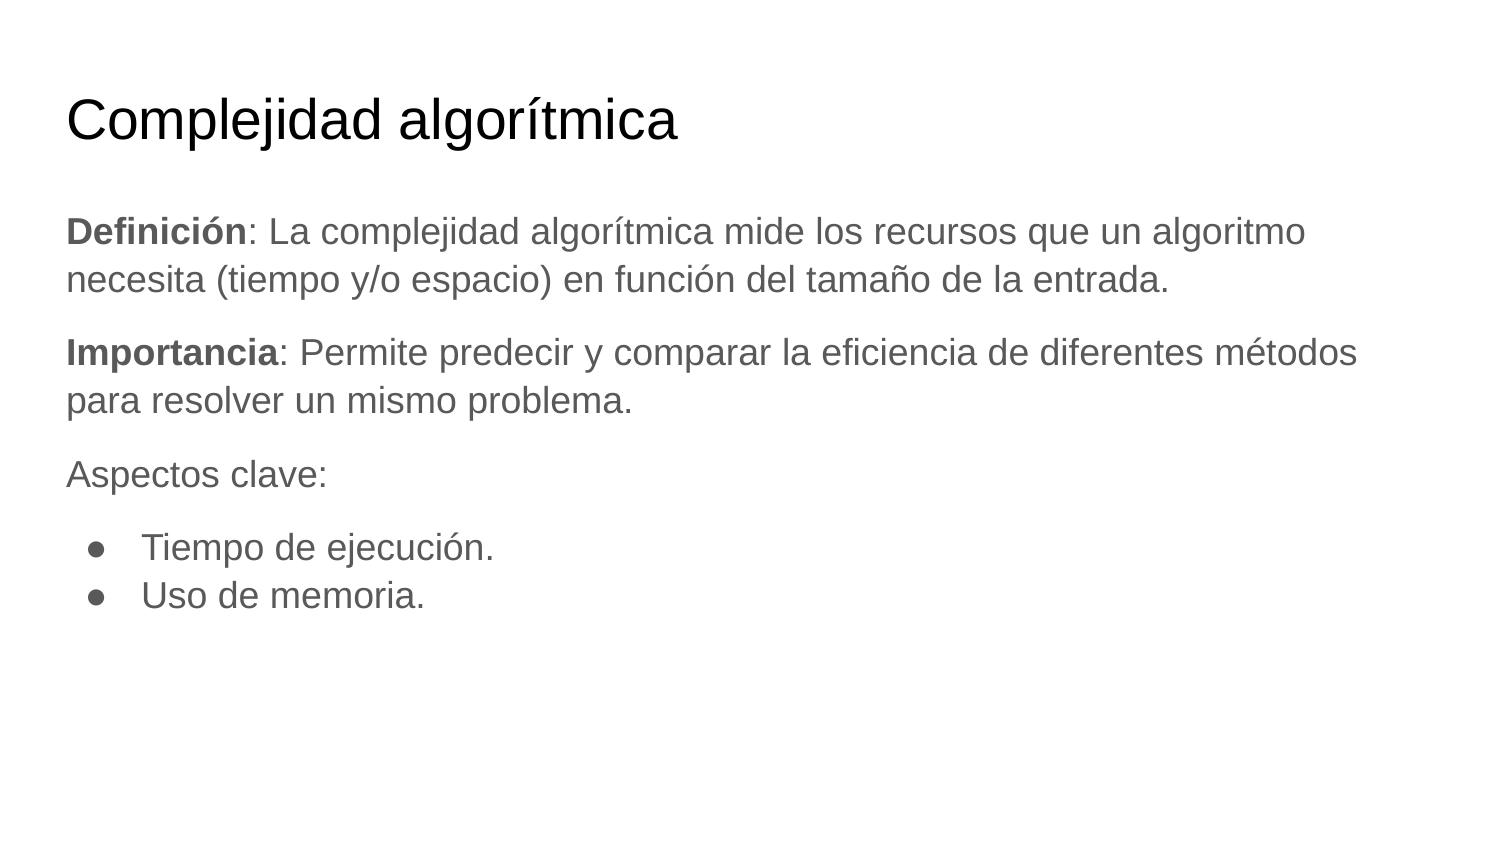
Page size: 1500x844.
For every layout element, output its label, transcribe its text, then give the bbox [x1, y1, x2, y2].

title Complejidad algorítmica [51, 72, 1449, 167]
list Definición: La complejidad algorítmica mide los recursos que un algoritmo necesita (tiempo y/o espacio) en función del tamaño de la entrada. Importancia: Permite predecir y comparar la eficiencia de diferentes métodos para resolver un mismo problema. Aspectos clave: Tiempo de ejecución. Uso de memoria. [51, 189, 1449, 750]
